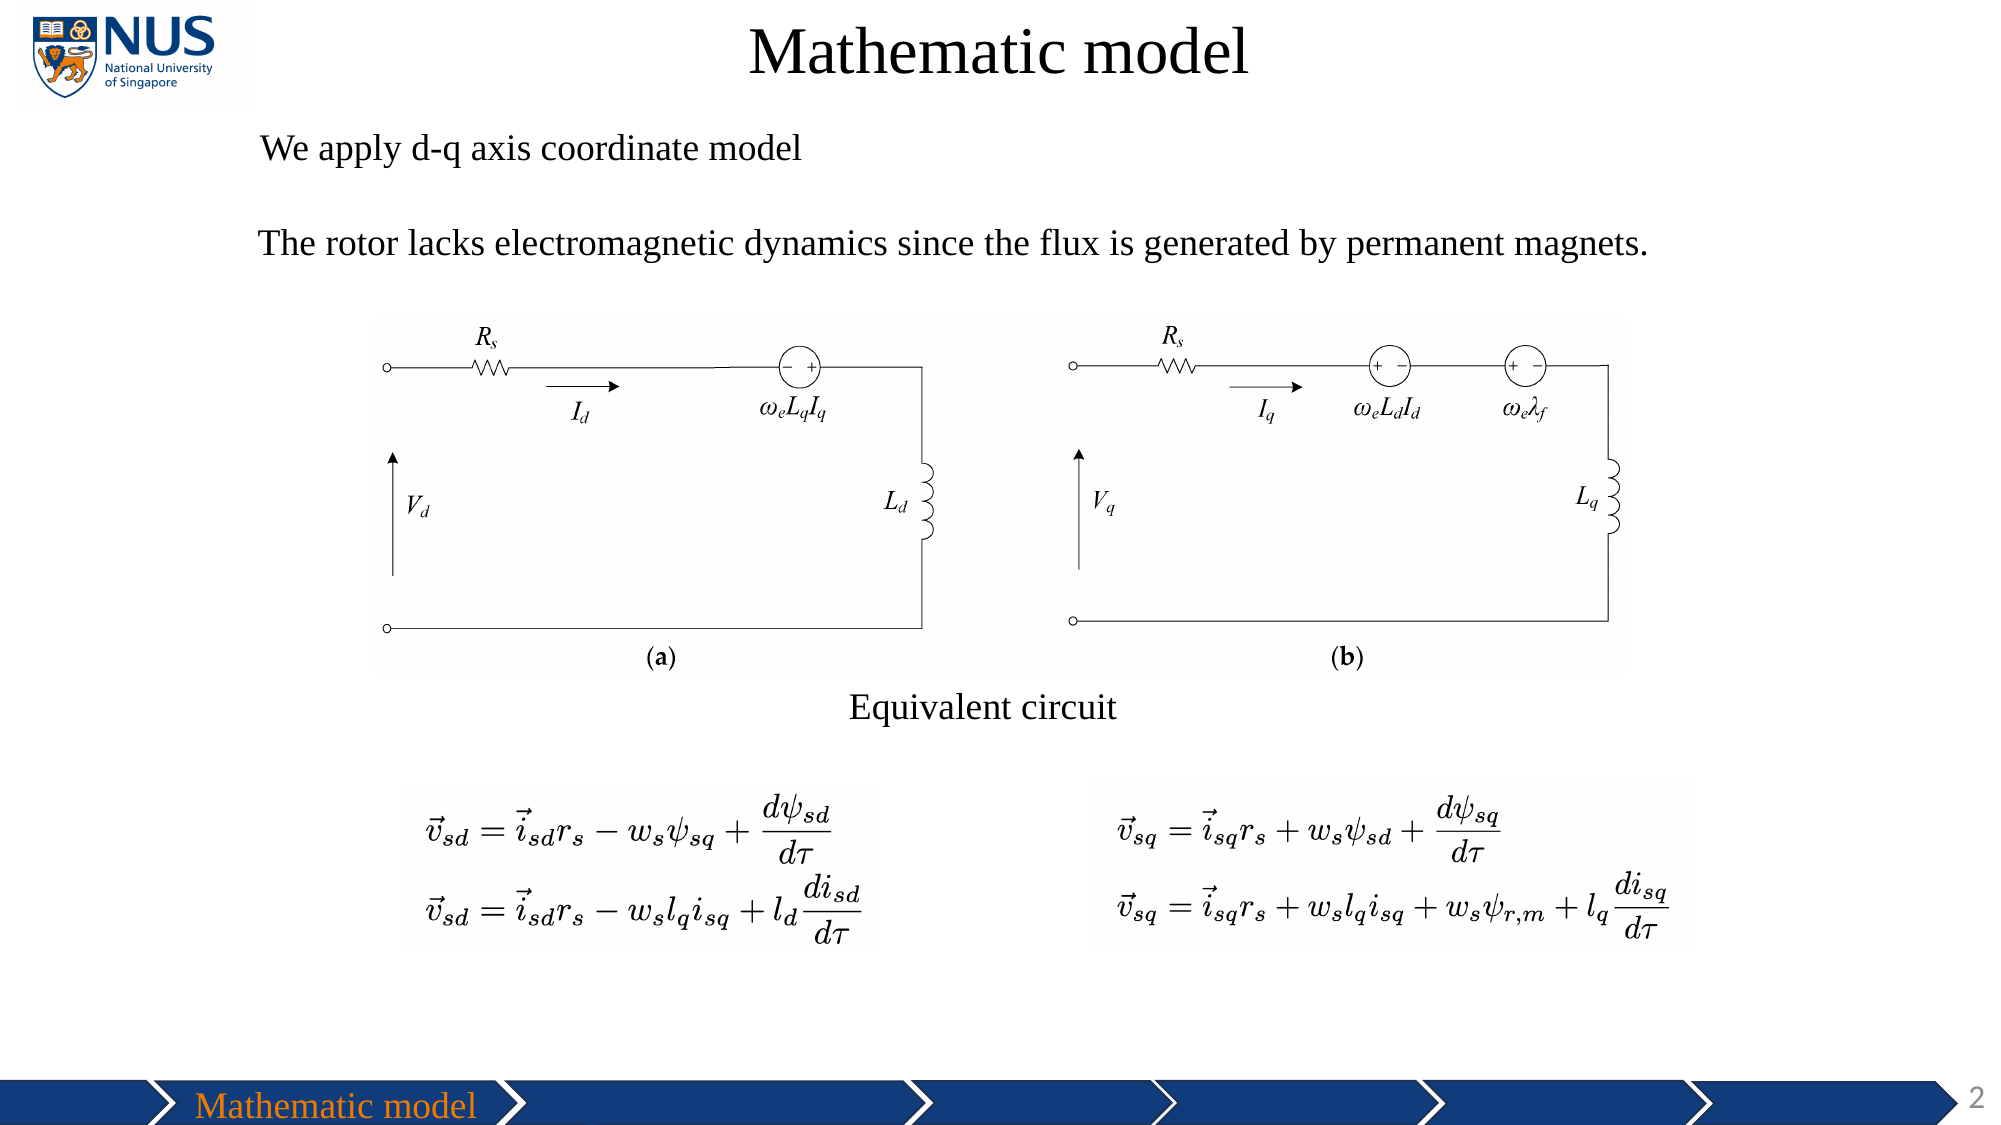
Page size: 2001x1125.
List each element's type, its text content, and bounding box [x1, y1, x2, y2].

picture [373, 317, 1627, 675]
text_box Mathematic model [733, 0, 1267, 95]
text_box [0, 1080, 1957, 1125]
picture [22, 0, 253, 112]
picture [1091, 779, 1695, 954]
text_box We apply d-q axis coordinate model [244, 115, 819, 176]
slide_number 2 [1550, 1065, 2000, 1125]
picture [399, 785, 882, 954]
text_box Equivalent circuit [834, 675, 1133, 735]
text_box The rotor lacks electromagnetic dynamics since the flux is generated by permanent magnets. [242, 210, 1891, 271]
